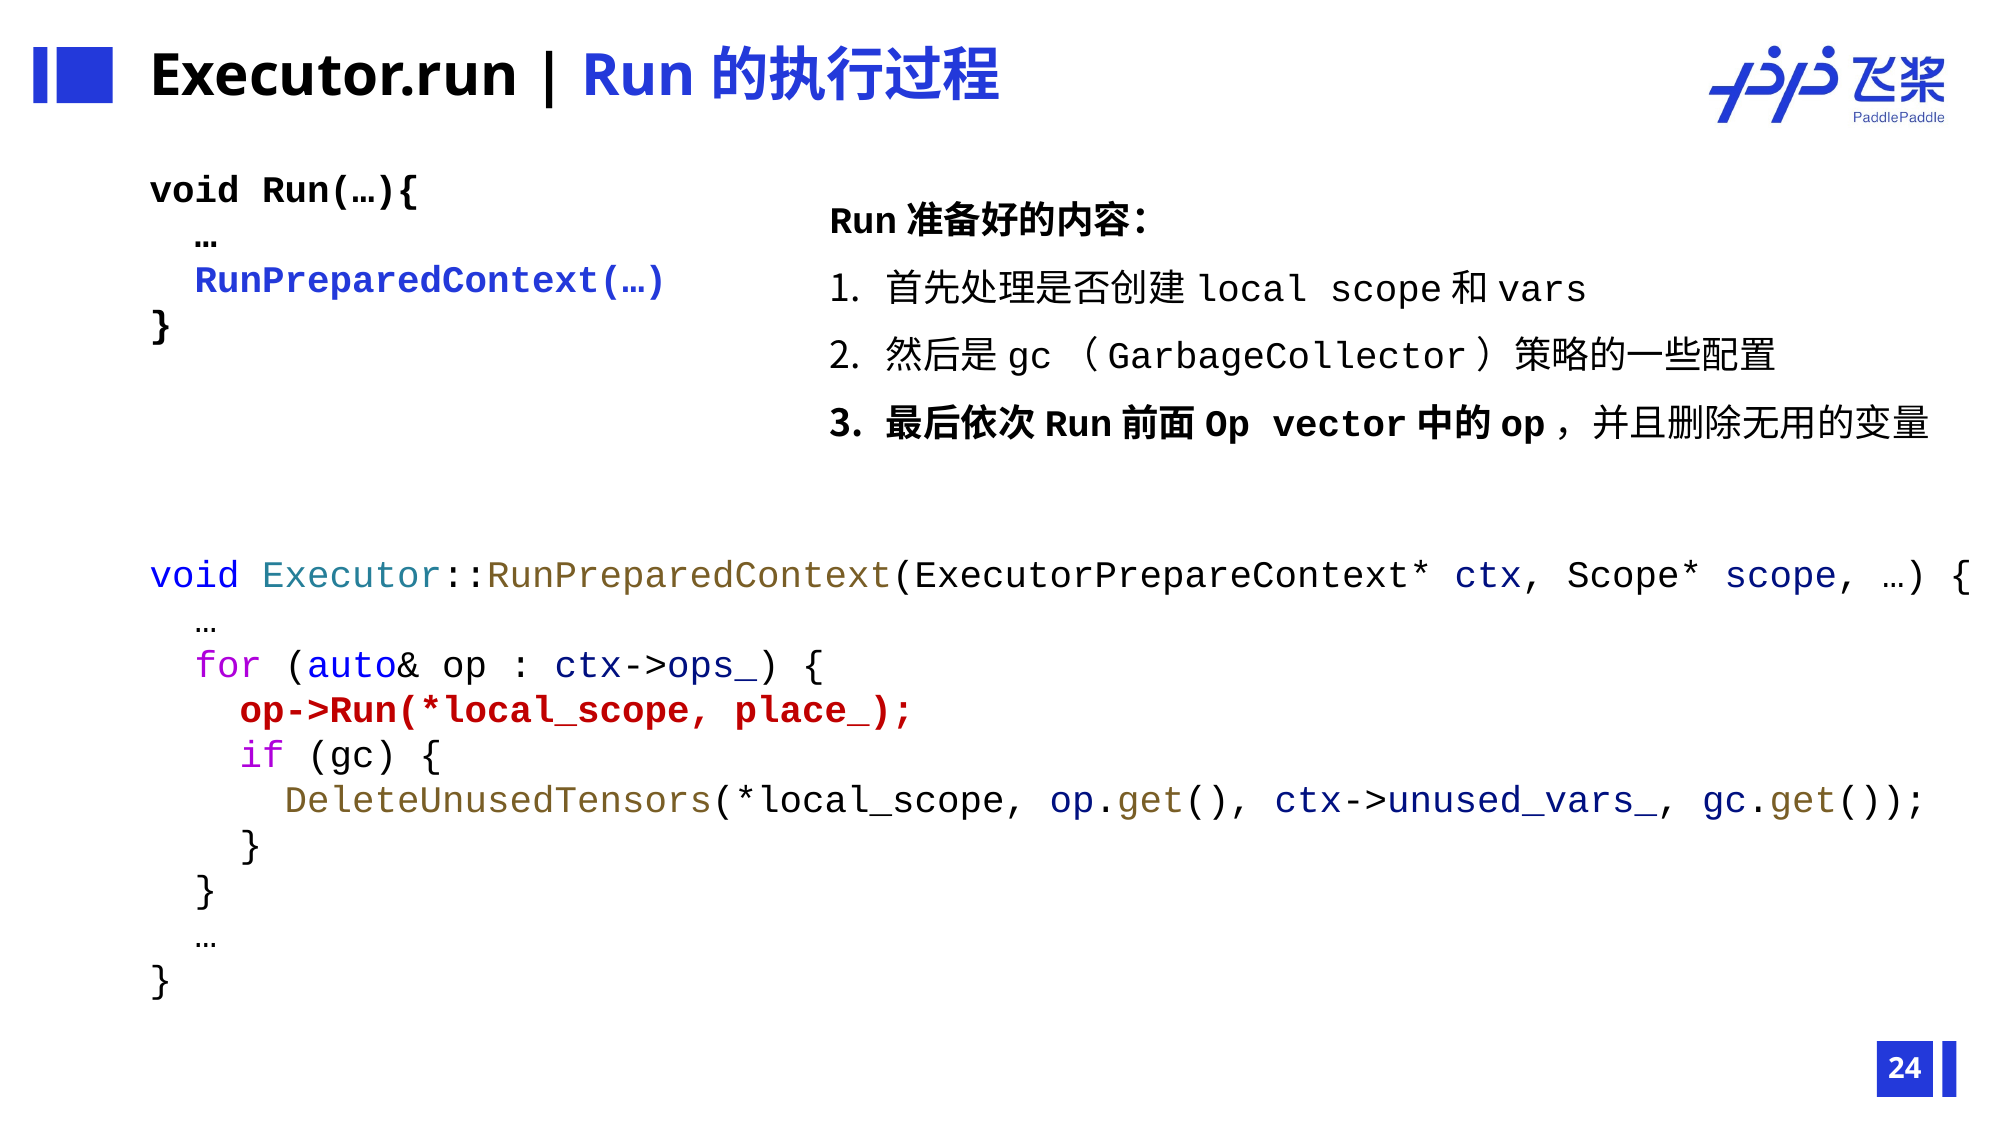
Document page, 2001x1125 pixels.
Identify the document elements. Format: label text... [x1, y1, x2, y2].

text_box Executor.run | Run的执行过程 [134, 29, 1304, 115]
text_box void Executor::RunPreparedContext(ExecutorPrepareContext* ctx, Scope* scope, …) { … for (auto& op : ctx->ops_) { op->Run(*local_scope, place_); if (gc) { DeleteUnusedTensors(*local_scope, op.get(), ctx->unused_vars_, gc.get()); } } … } [134, 542, 2000, 1007]
picture [1695, 27, 1961, 144]
slide_number 24 [1864, 1039, 1946, 1099]
text_box Run准备好的内容： 首先处理是否创建local scope和vars 然后是gc（GarbageCollector）策略的一些配置 最后依次Run前面Op vector中的op，并且删除无用的变量 [814, 166, 1946, 452]
text_box void Run(…){ … RunPreparedContext(…) } [134, 157, 732, 352]
